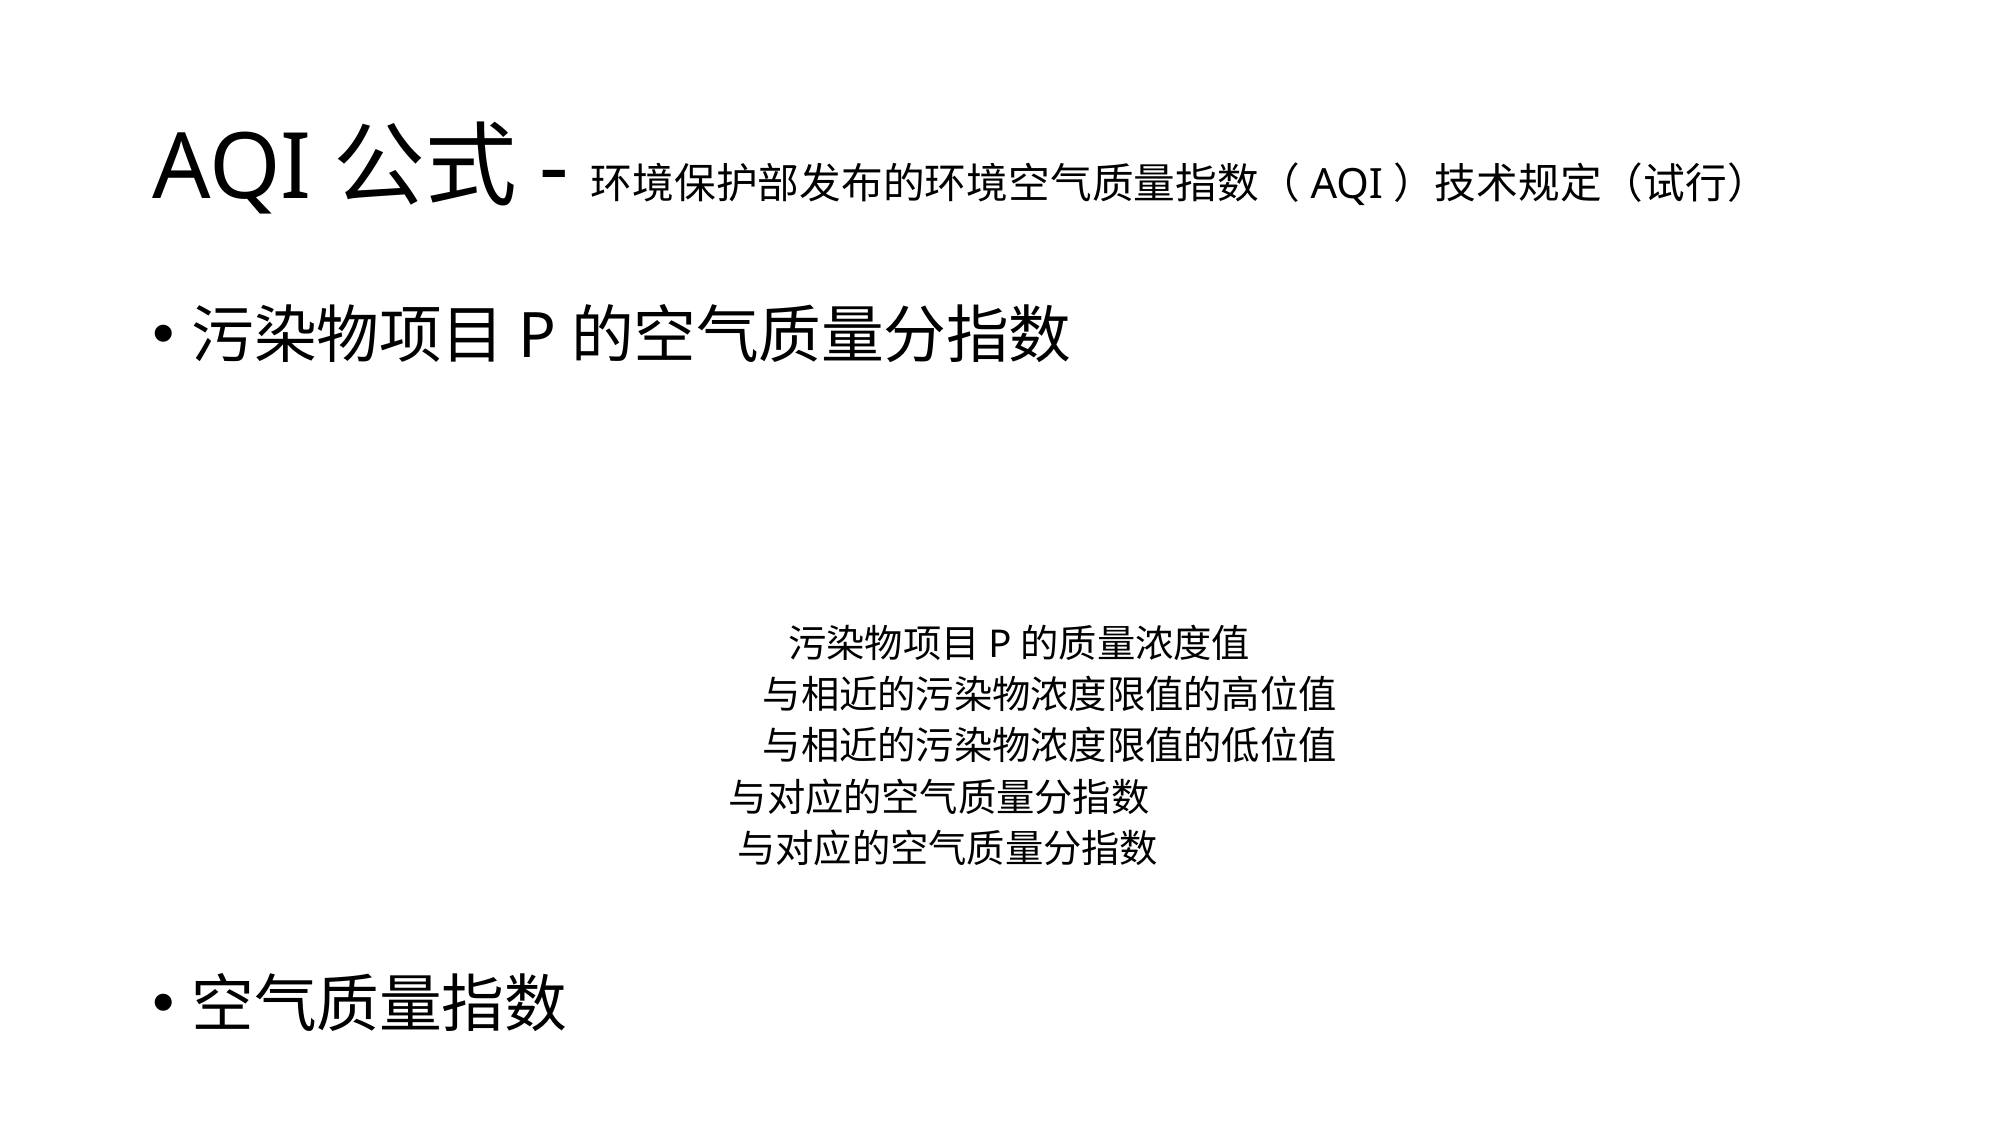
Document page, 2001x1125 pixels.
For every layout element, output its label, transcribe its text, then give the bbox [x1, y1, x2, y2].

title AQI公式-环境保护部发布的环境空气质量指数（AQI）技术规定（试行） [137, 59, 1863, 278]
